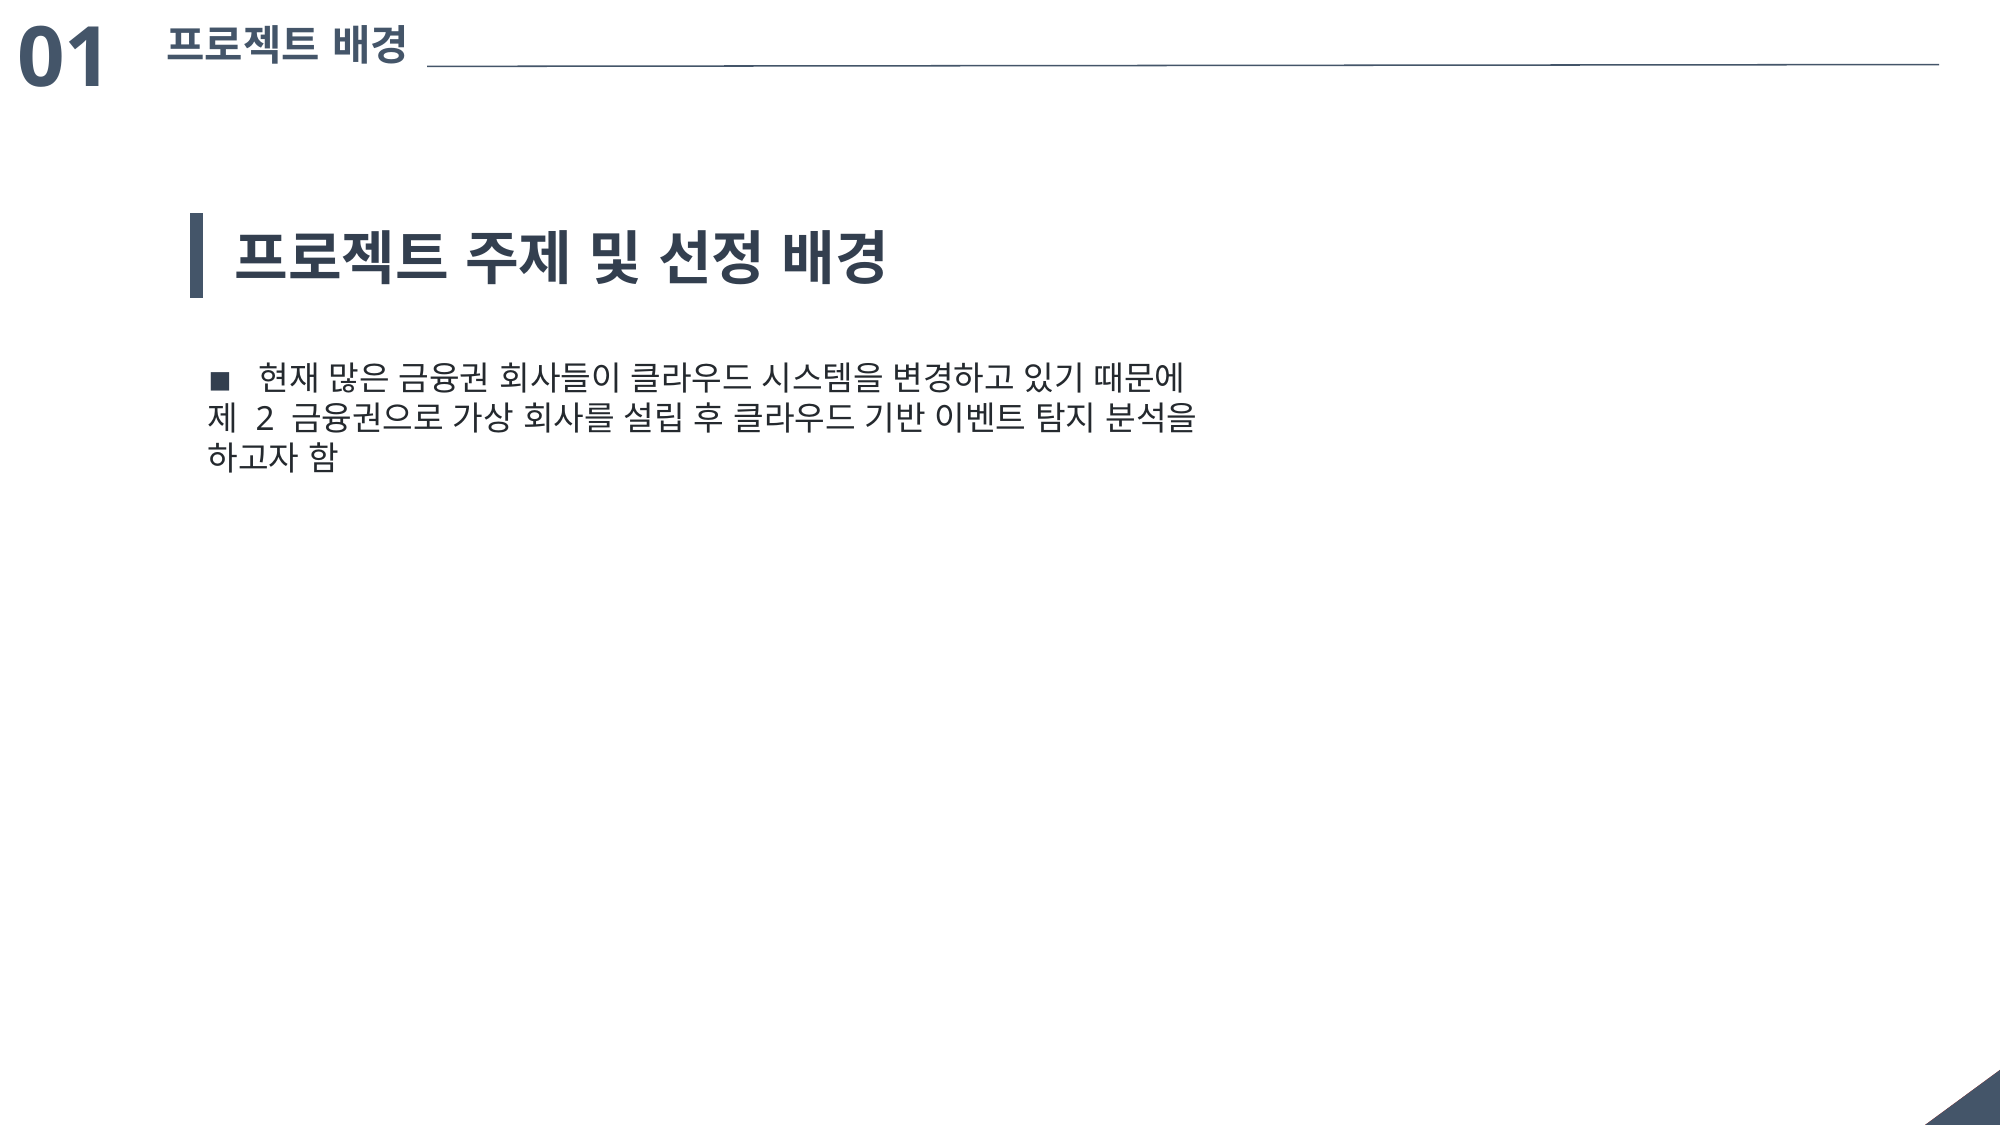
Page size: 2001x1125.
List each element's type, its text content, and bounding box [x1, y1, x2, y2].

text_box ◾ 현재 많은 금융권 회사들이 클라우드 시스템을 변경하고 있기 때문에 제 2 금융권으로 가상 회사를 설립 후 클라우드 기반 이벤트 탐지 분석을 하고자 함 [193, 349, 1233, 565]
text_box 01 [2, 0, 194, 111]
text_box [190, 213, 203, 298]
text_box 프로젝트 주제 및 선정 배경 [220, 214, 1437, 299]
text_box 프로젝트 배경 [151, 10, 425, 76]
